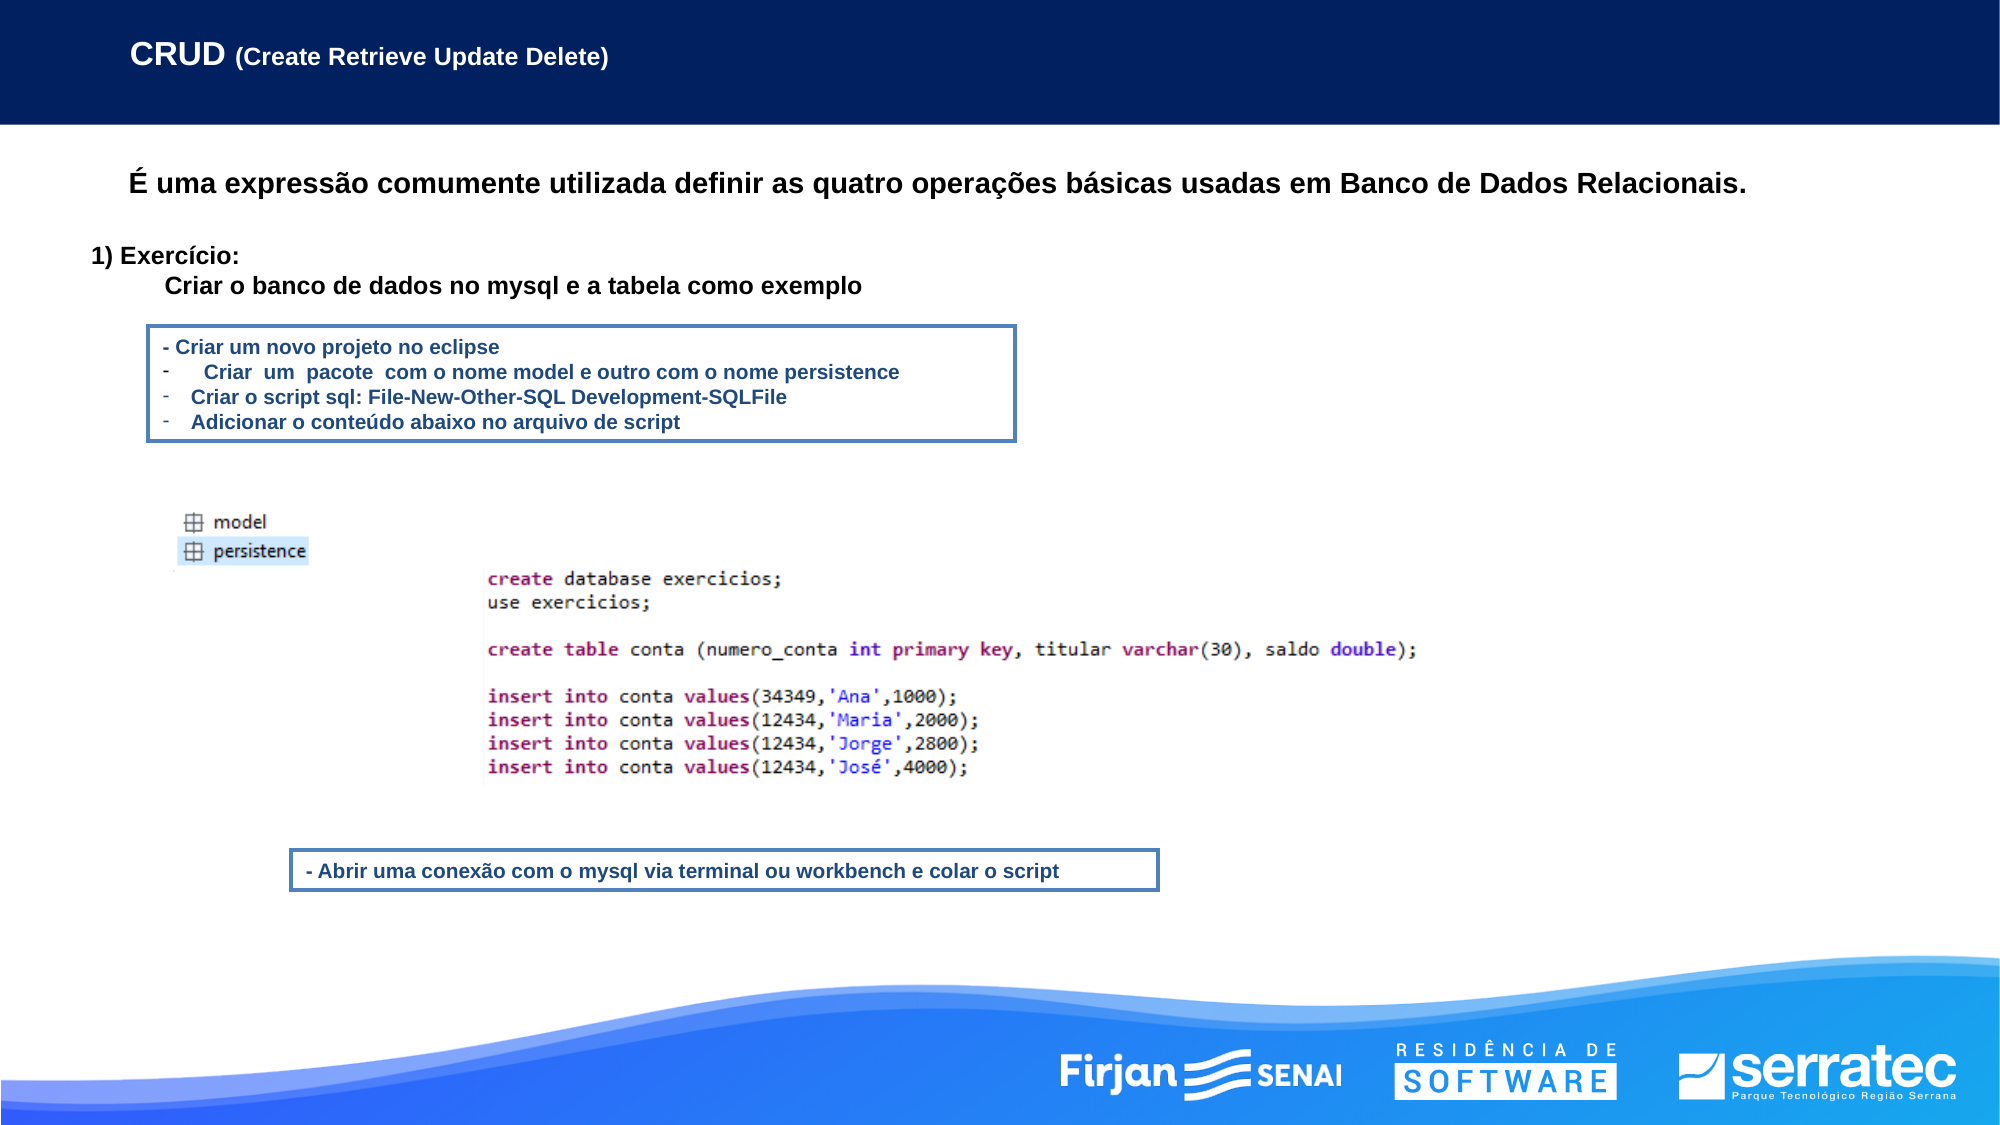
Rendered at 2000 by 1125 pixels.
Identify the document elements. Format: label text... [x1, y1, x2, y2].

text_box CRUD (Create Retrieve Update Delete) [115, 24, 625, 80]
text_box - Abrir uma conexão com o mysql via terminal ou workbench e colar o script [291, 850, 1159, 891]
picture [172, 508, 345, 572]
text_box 1) Exercício: Criar o banco de dados no mysql e a tabela como exemplo [76, 232, 879, 308]
picture [1, 943, 2000, 1125]
picture [483, 568, 1434, 786]
text_box É uma expressão comumente utilizada definir as quatro operações básicas usadas em Banco de Dados Relacionais. [113, 156, 1874, 207]
text_box - Criar um novo projeto no eclipse Criar um pacote com o nome model e outro com o nome persistence Criar o script sql: File-New-Other-SQL Development-SQLFile Adicionar o conteúdo abaixo no arquivo de script [147, 325, 1016, 441]
